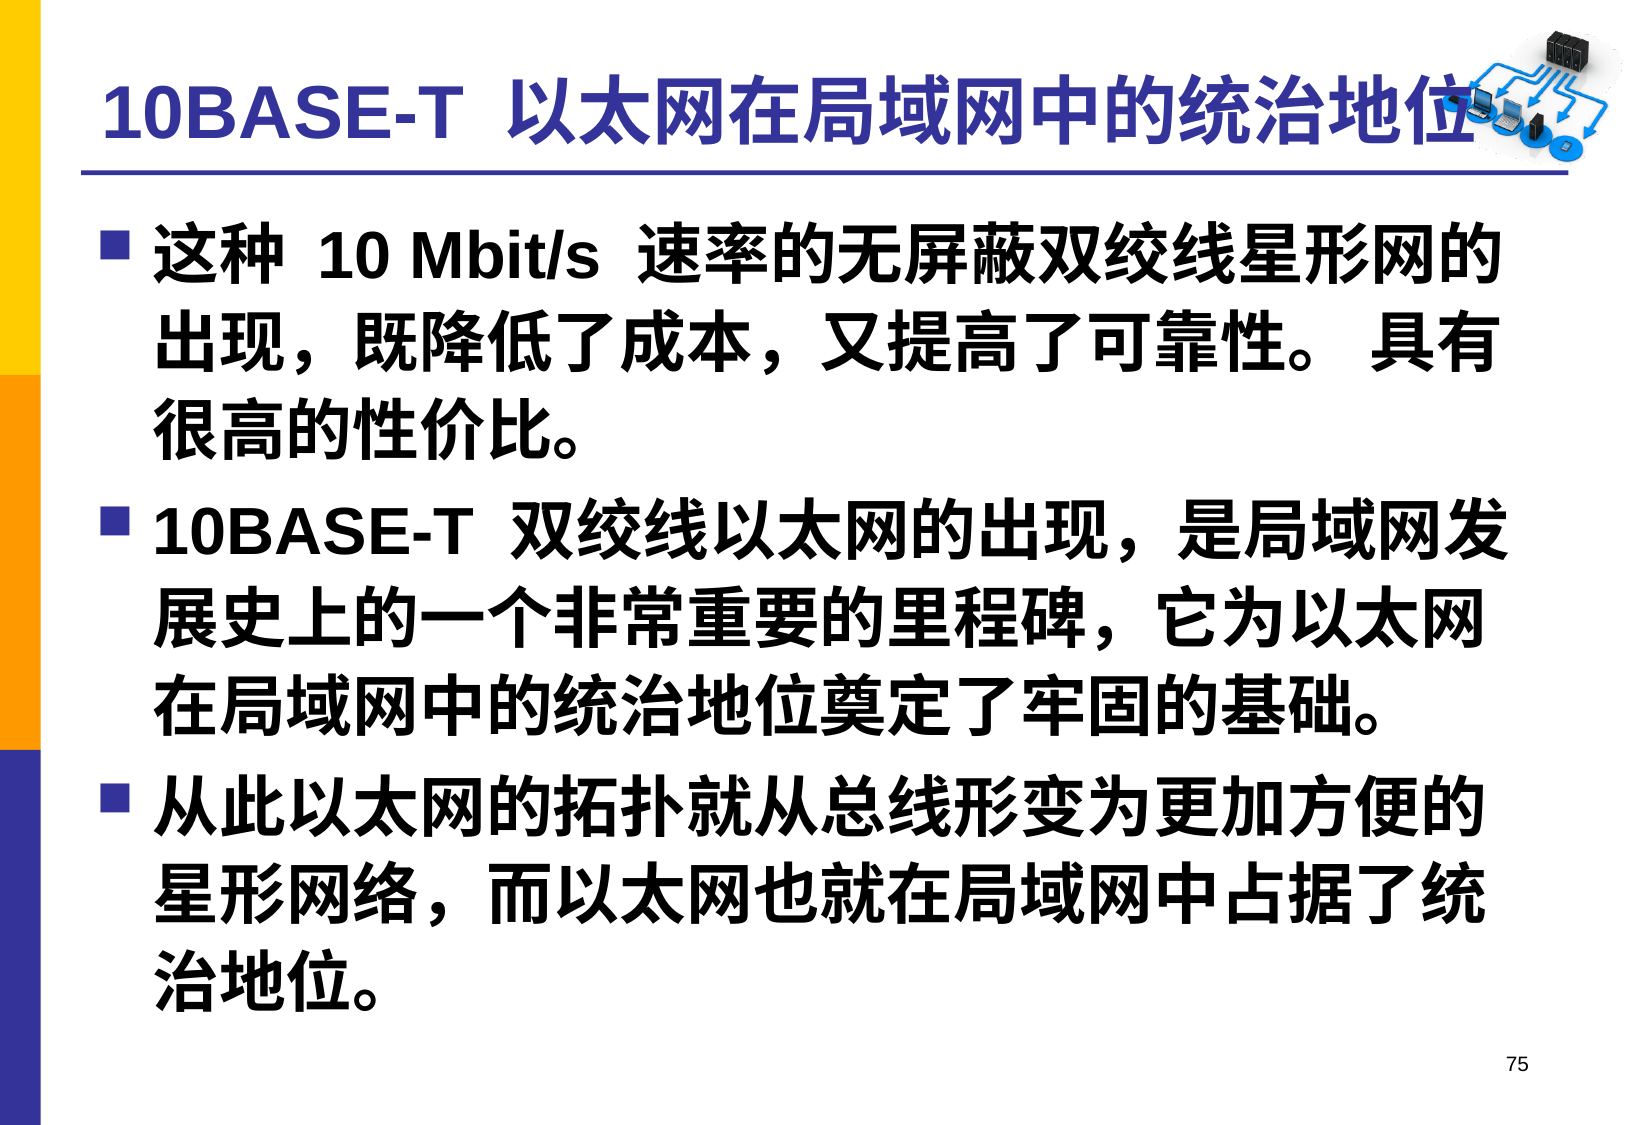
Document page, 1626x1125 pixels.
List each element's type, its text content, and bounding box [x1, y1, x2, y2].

list 这种 10 Mbit/s 速率的无屏蔽双绞线星形网的出现，既降低了成本，又提高了可靠性。 具有很高的性价比。 10BASE-T 双绞线以太网的出现，是局域网发展史上的一个非常重要的里程碑，它为以太网在局域网中的统治地位奠定了牢固的基础。 从此以太网的拓扑就从总线形变为更加方便的星形网络，而以太网也就在局域网中占据了统治地位。 [81, 196, 1569, 1006]
slide_number 75 [1164, 1042, 1544, 1118]
picture [1438, 30, 1624, 165]
title 10BASE-T 以太网在局域网中的统治地位 [81, 30, 1498, 161]
